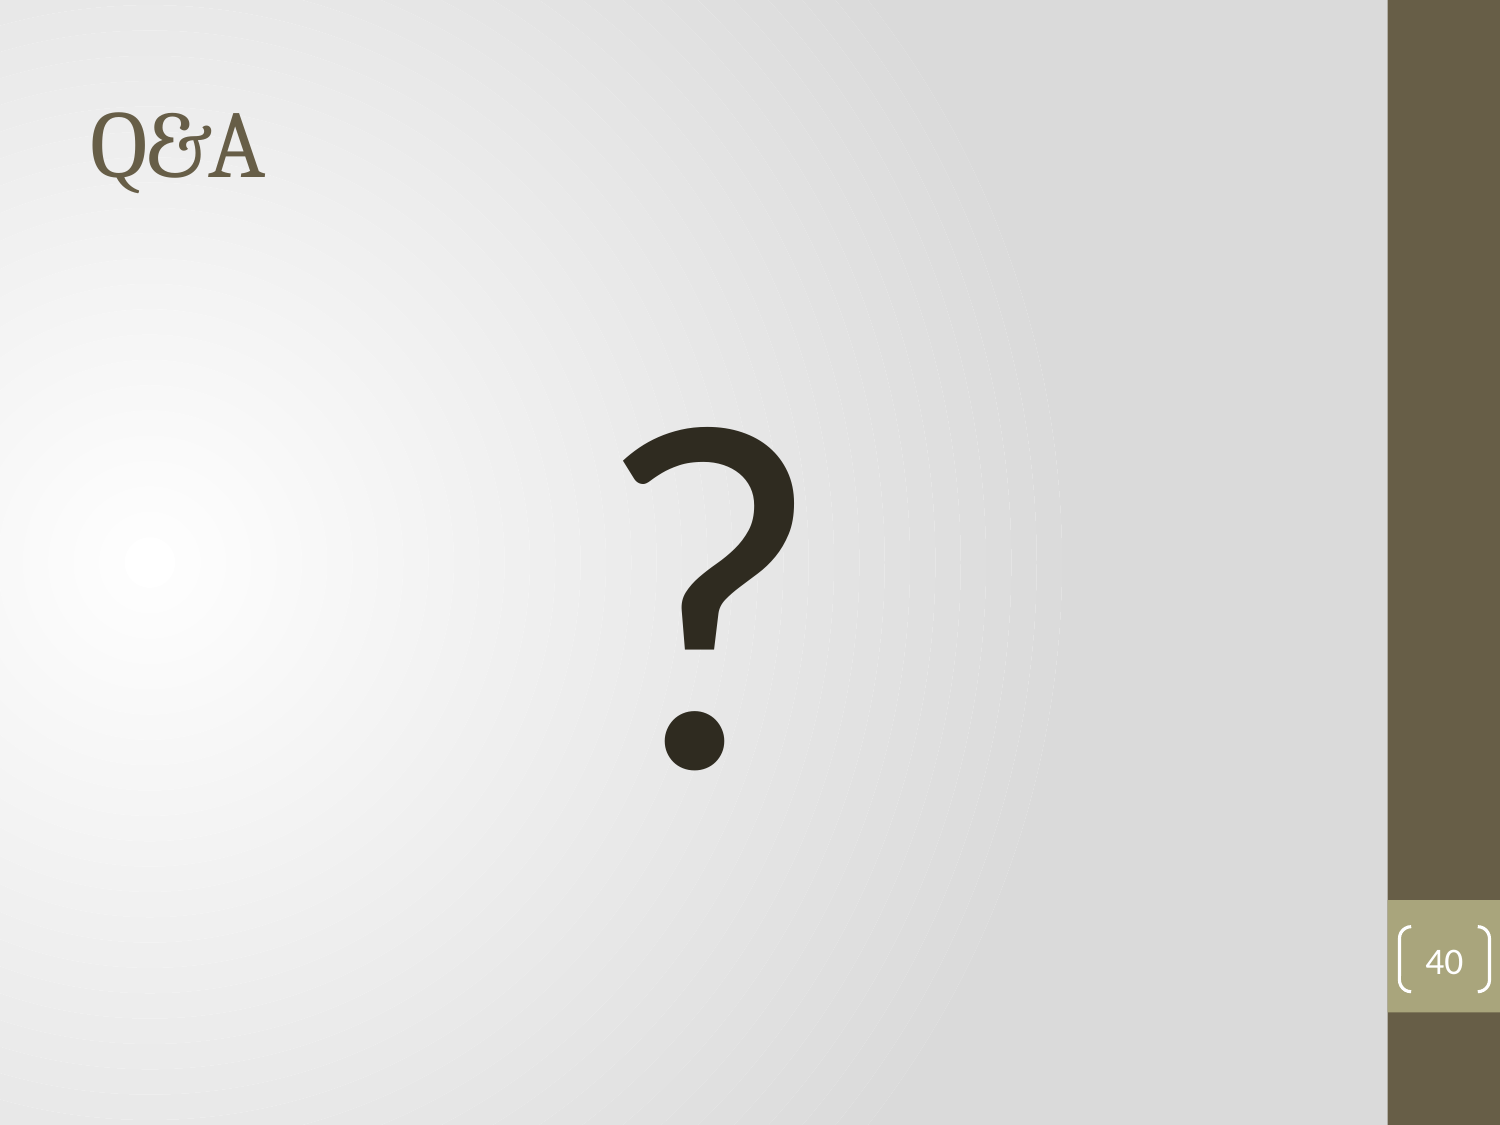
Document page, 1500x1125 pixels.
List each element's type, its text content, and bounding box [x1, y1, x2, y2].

title Q&A [75, 45, 1325, 233]
slide_number 39 [1397, 925, 1492, 994]
list ? [75, 262, 1325, 1050]
